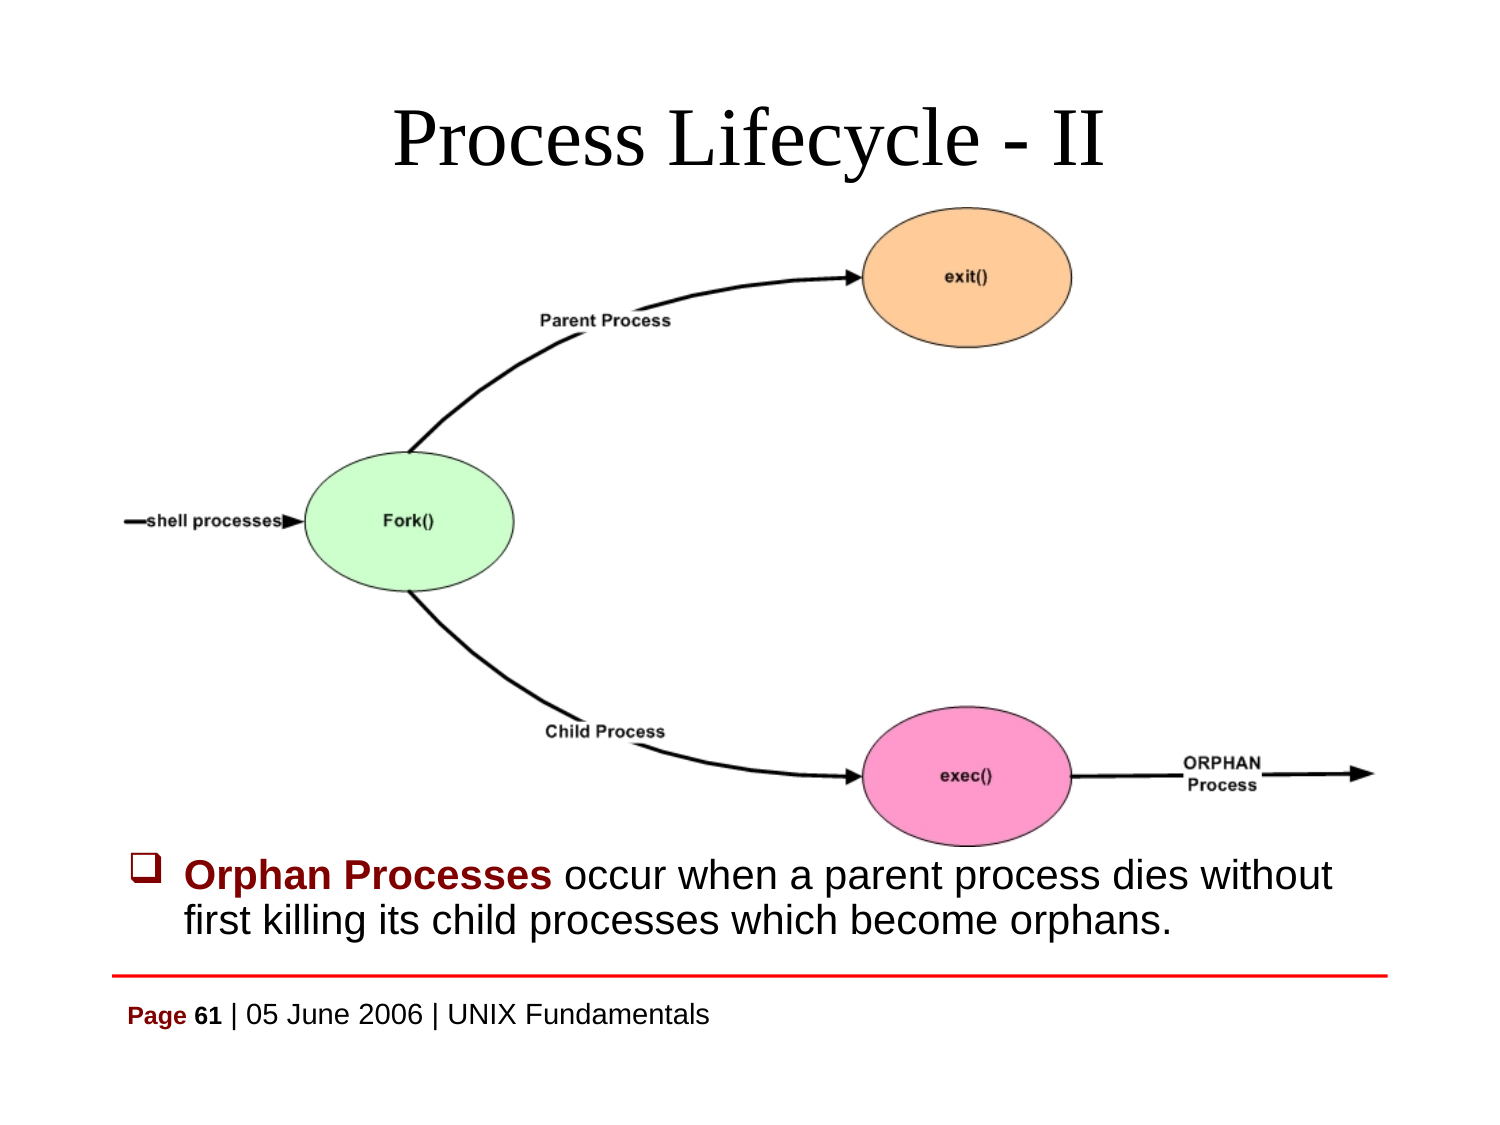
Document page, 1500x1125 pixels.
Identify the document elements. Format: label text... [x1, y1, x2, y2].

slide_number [112, 987, 1388, 1071]
picture [123, 207, 1376, 847]
title Process Lifecycle - II [112, 78, 1388, 187]
list Orphan Processes occur when a parent process dies without first killing its child processes which become orphans. [112, 846, 1388, 953]
